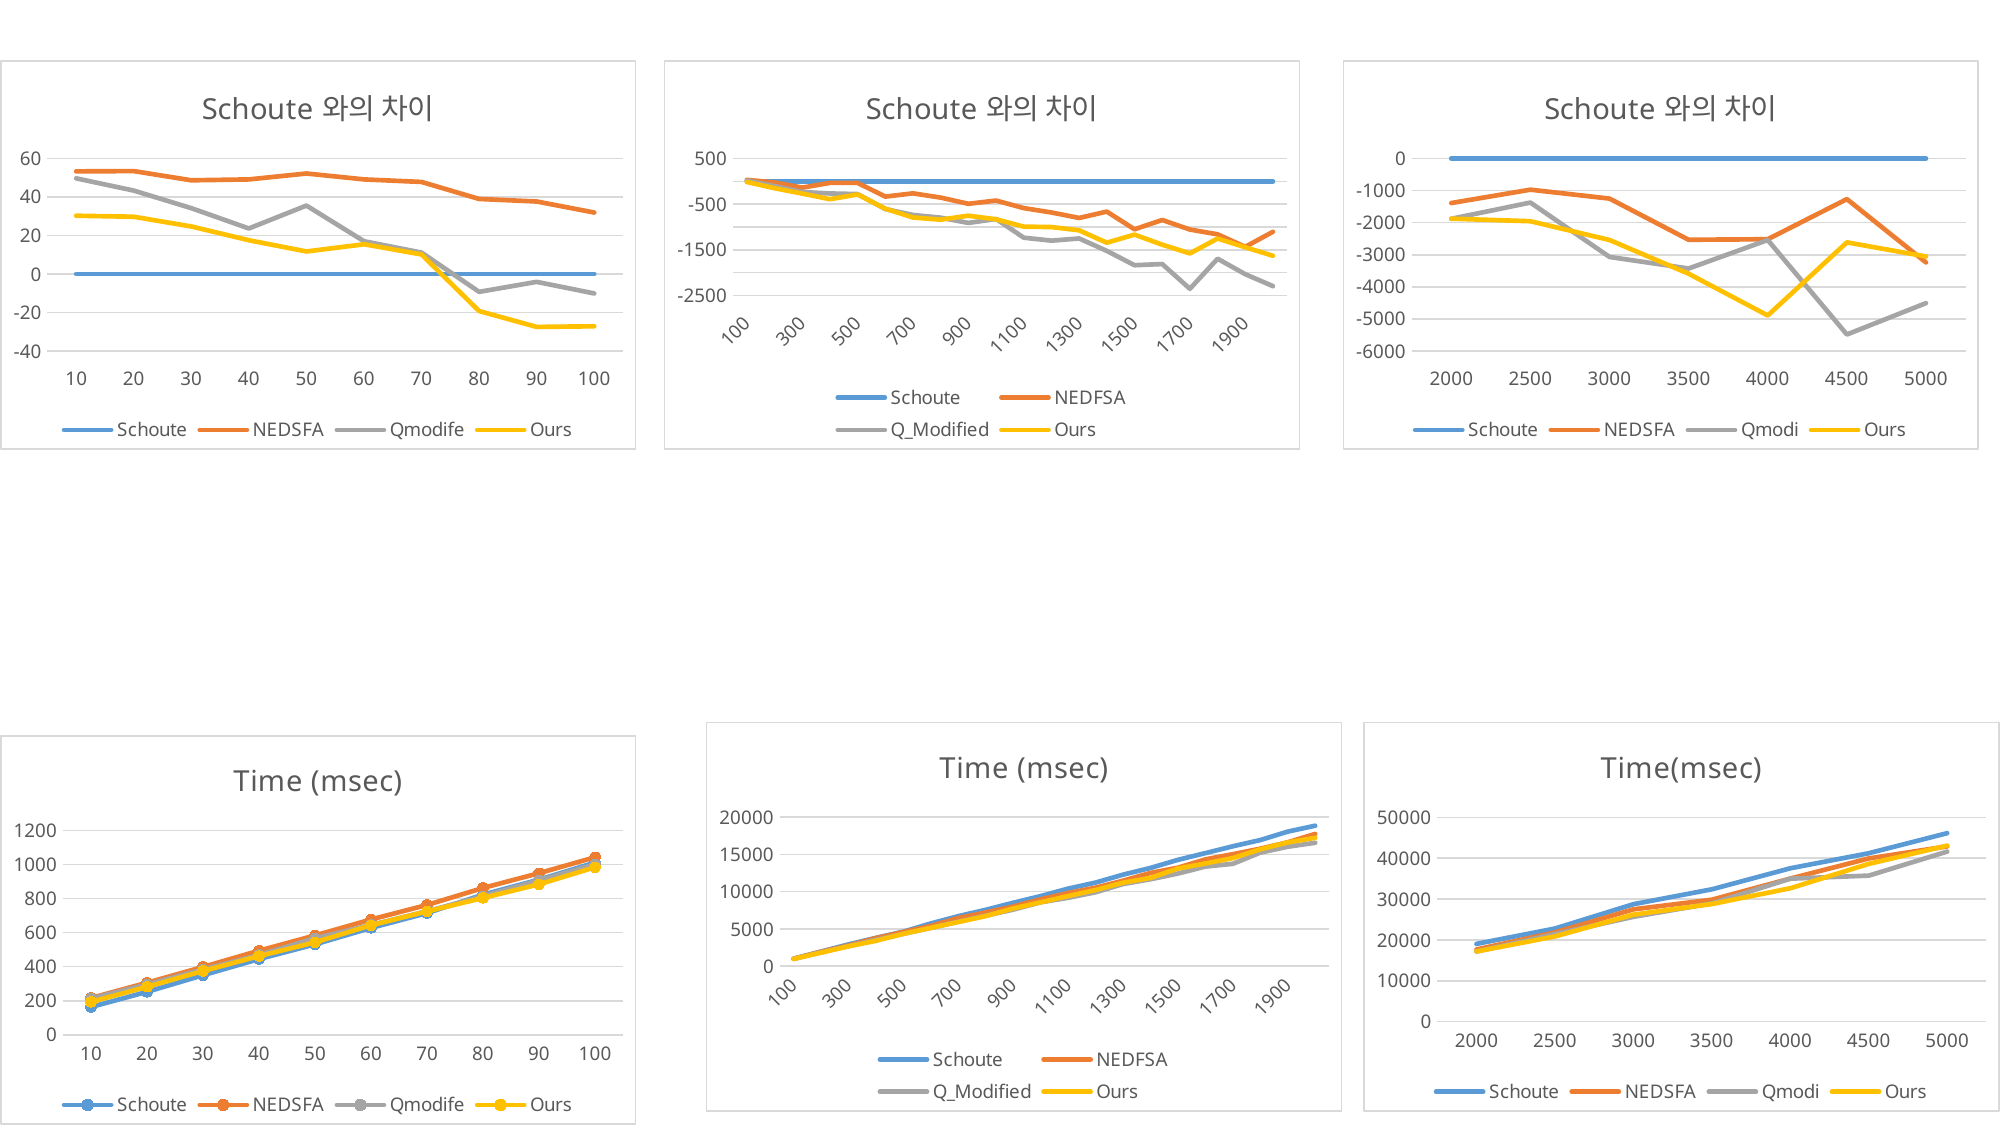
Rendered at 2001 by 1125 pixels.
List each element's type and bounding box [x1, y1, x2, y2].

chart [0, 734, 637, 1125]
chart [0, 59, 637, 450]
chart [1342, 59, 1980, 450]
chart [663, 59, 1301, 450]
chart [705, 721, 1343, 1112]
chart [1363, 721, 2000, 1112]
